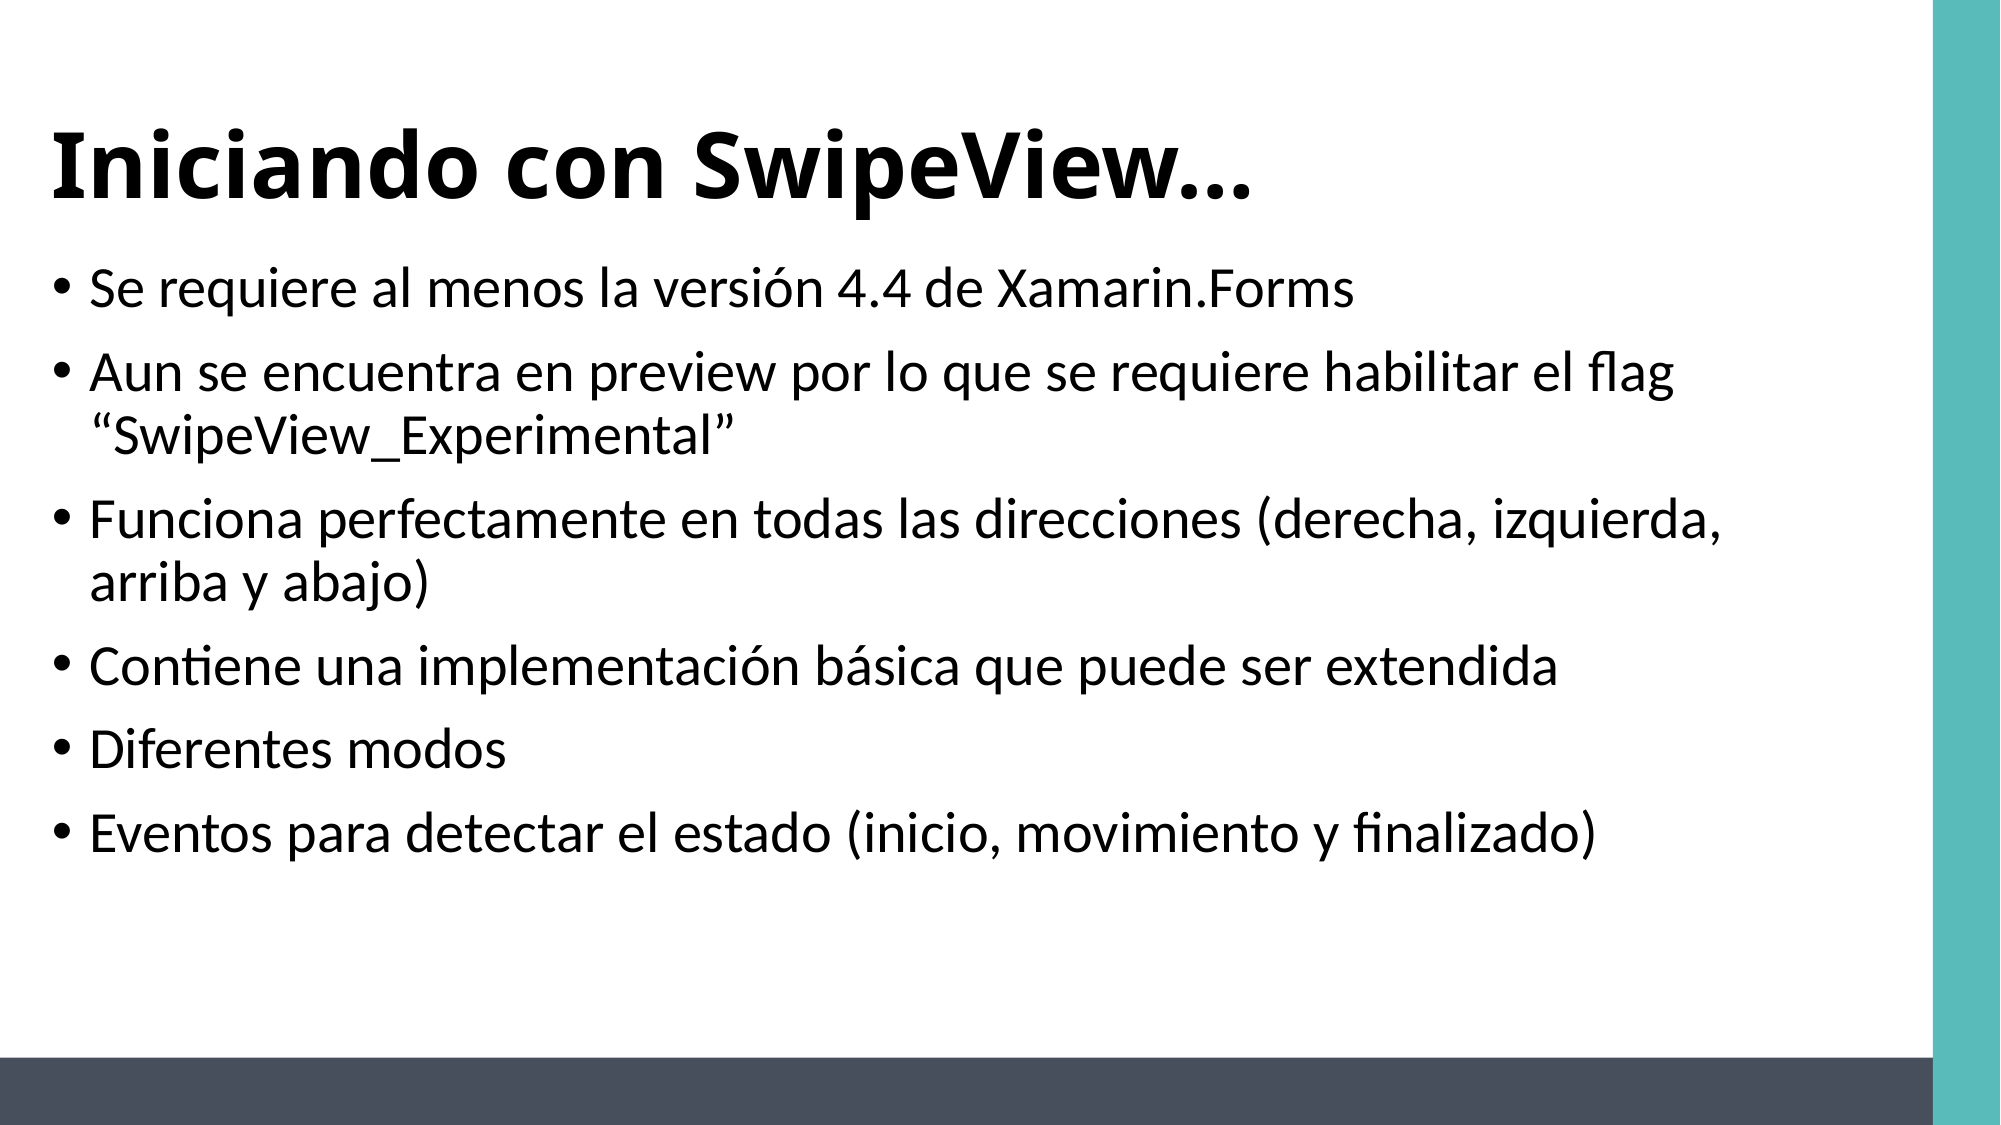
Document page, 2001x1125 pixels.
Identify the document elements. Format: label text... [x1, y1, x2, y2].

title Iniciando con SwipeView… [36, 59, 1762, 250]
list Se requiere al menos la versión 4.4 de Xamarin.Forms Aun se encuentra en preview por lo que se requiere habilitar el flag “SwipeView_Experimental” Funciona perfectamente en todas las direcciones (derecha, izquierda, arriba y abajo) Contiene una implementación básica que puede ser extendida Diferentes modos Eventos para detectar el estado (inicio, movimiento y finalizado) [36, 250, 1762, 964]
text_box [0, 1056, 1932, 1125]
text_box [1932, 0, 2000, 1125]
